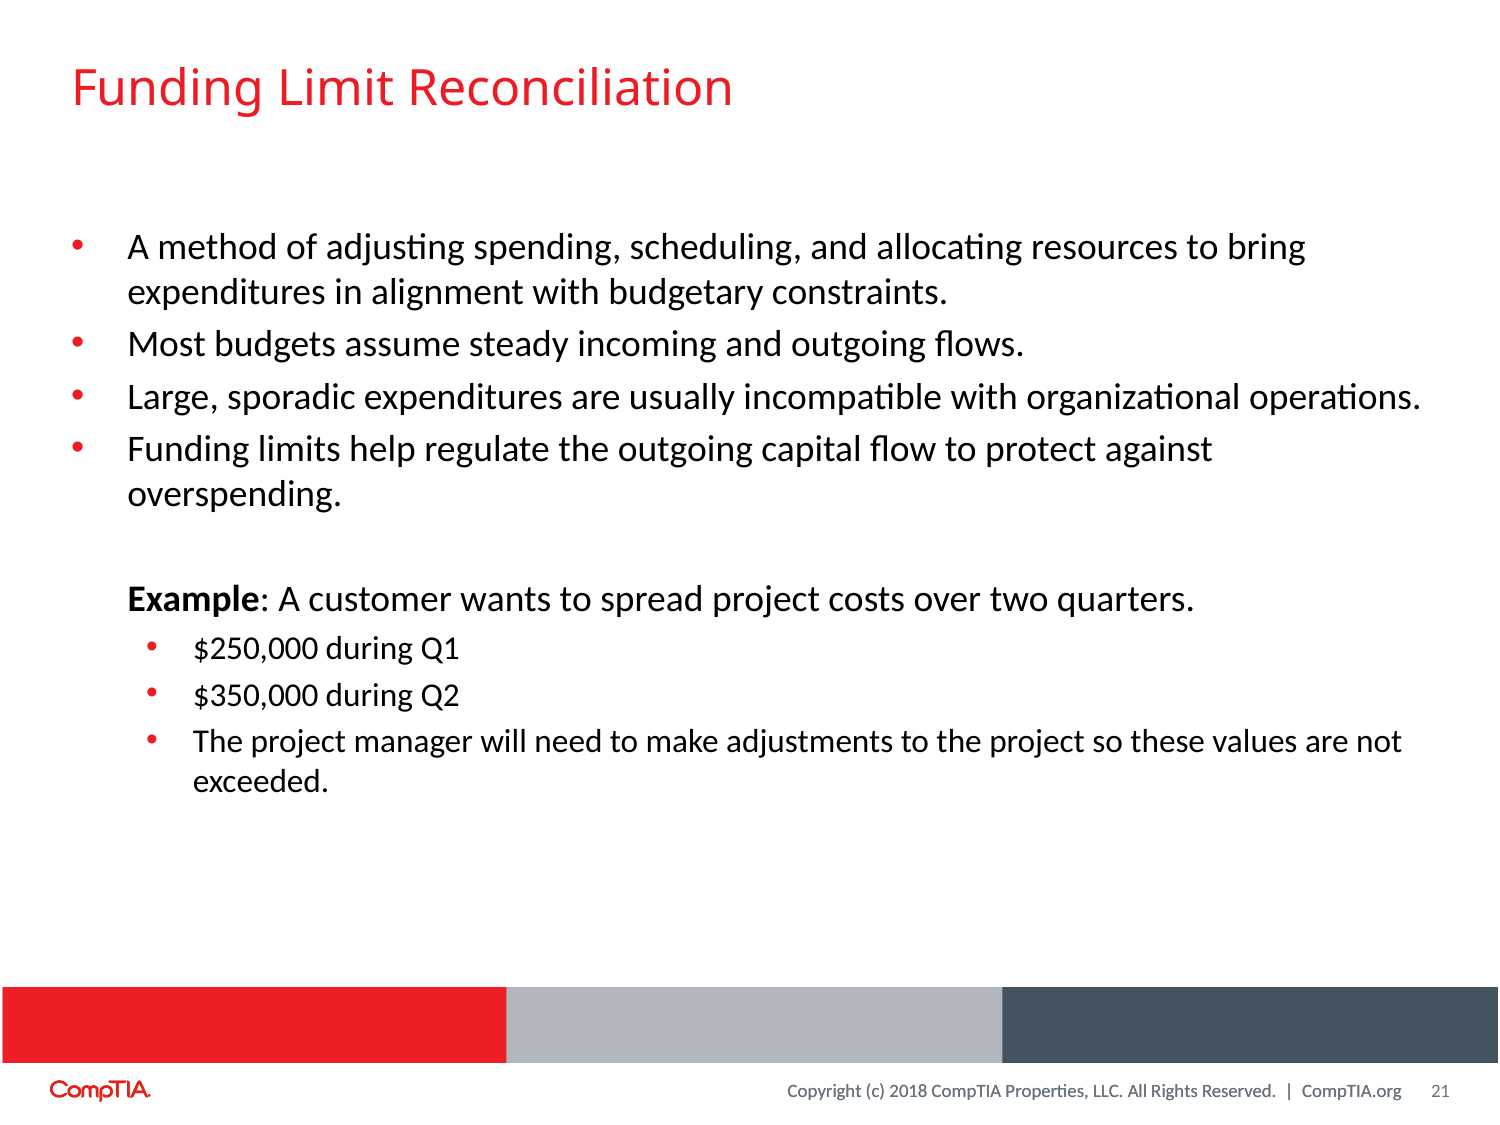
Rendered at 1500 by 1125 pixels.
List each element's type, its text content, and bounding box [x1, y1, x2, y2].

title Funding Limit Reconciliation [56, 16, 1444, 155]
picture [0, 987, 1500, 1063]
list A method of adjusting spending, scheduling, and allocating resources to bring expenditures in alignment with budgetary constraints. Most budgets assume steady incoming and outgoing flows. Large, sporadic expenditures are usually incompatible with organizational operations. Funding limits help regulate the outgoing capital flow to protect against overspending. Example: A customer wants to spread project costs over two quarters. $250,000 during Q1 $350,000 during Q2 The project manager will need to make adjustments to the project so these values are not exceeded. [56, 214, 1444, 941]
slide_number 21 [1407, 1067, 1450, 1113]
